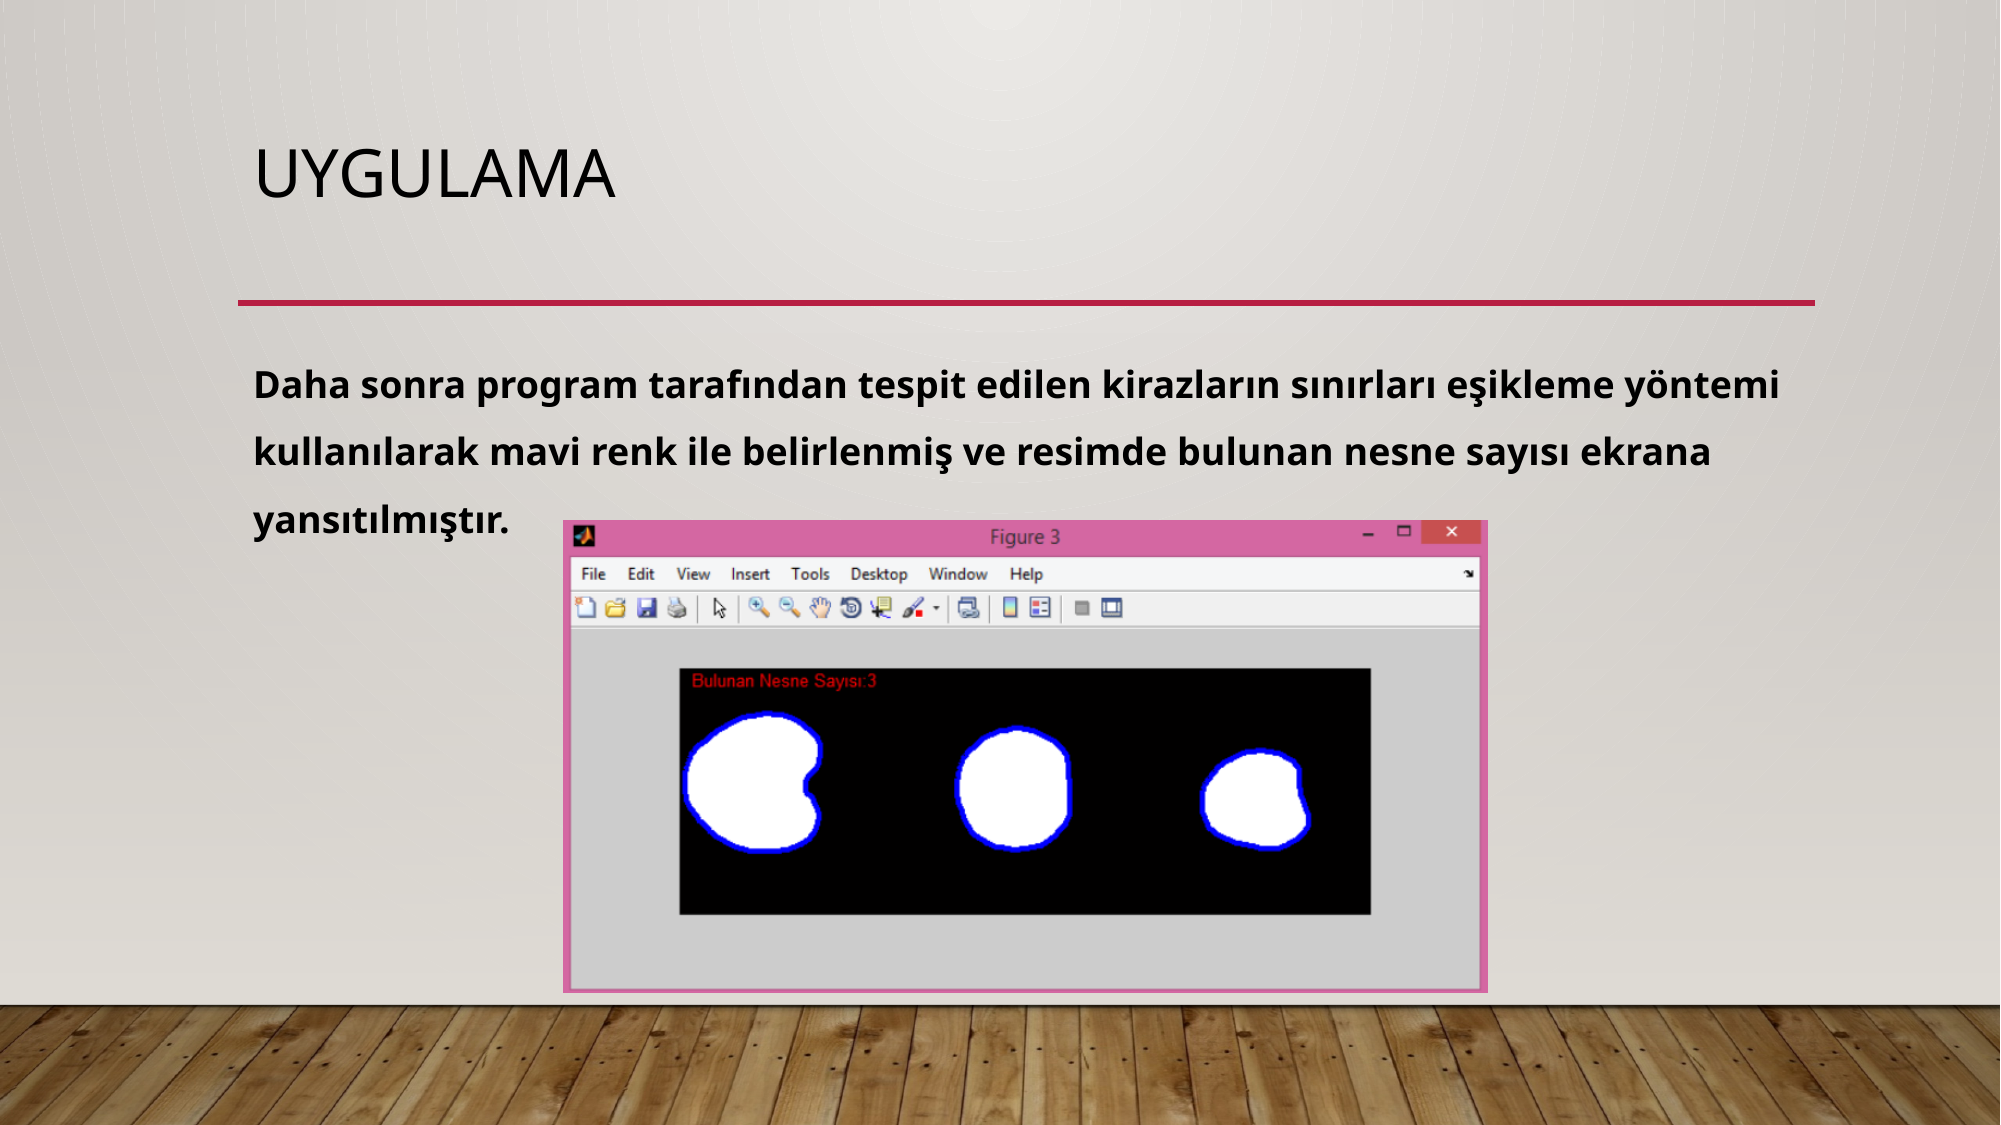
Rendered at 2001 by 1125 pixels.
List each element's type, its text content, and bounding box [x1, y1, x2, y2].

picture [563, 520, 1489, 994]
picture [0, 1005, 2000, 1125]
title UyGULAMA [238, 131, 1814, 305]
list Daha sonra program tarafından tespit edilen kirazların sınırları eşikleme yöntemi kullanılarak mavi renk ile belirlenmiş ve resimde bulunan nesne sayısı ekrana yansıtılmıştır. [238, 330, 1814, 993]
